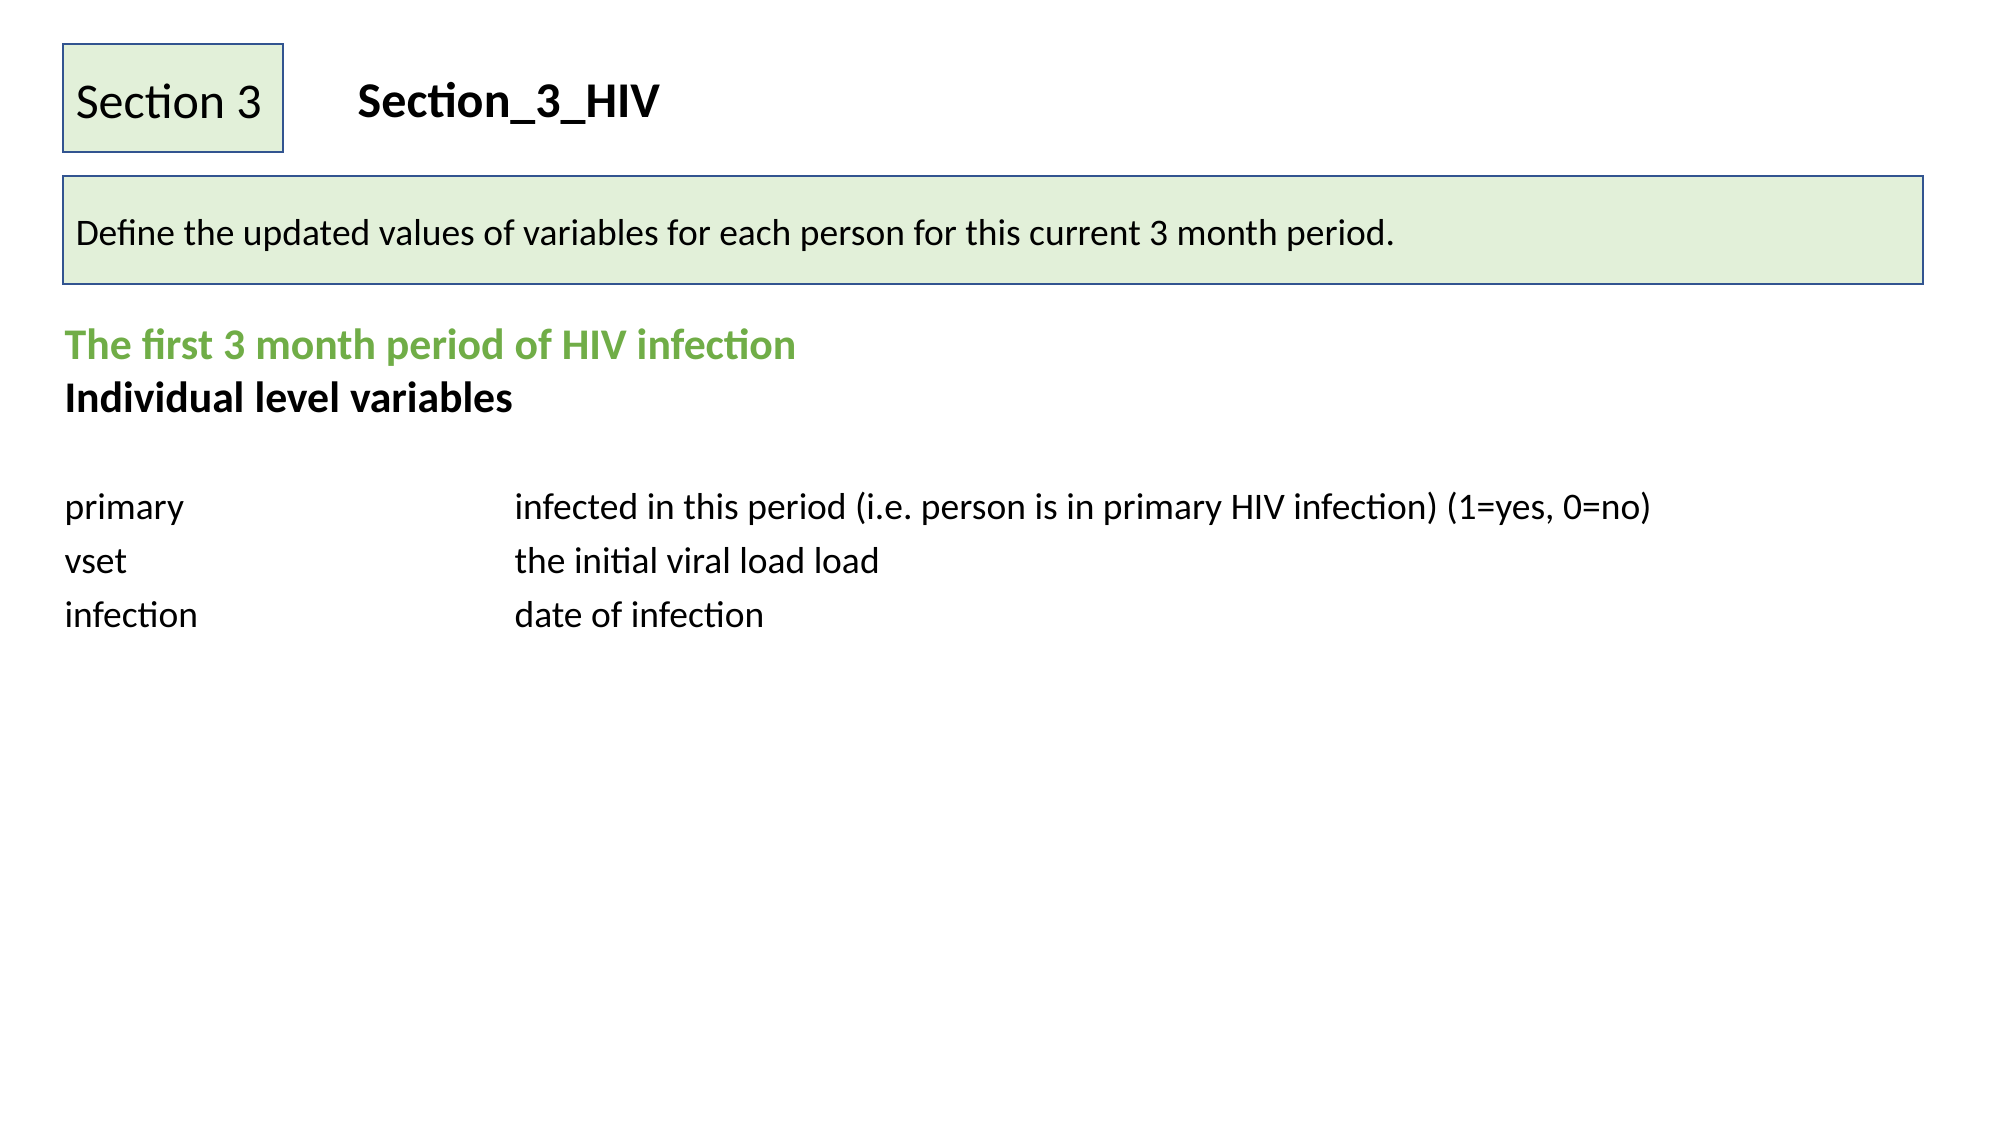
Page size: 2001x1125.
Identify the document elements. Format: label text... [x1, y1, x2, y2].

text_box Section_3_HIV [342, 60, 676, 135]
text_box Section 3 [62, 43, 284, 153]
text_box Define the updated values of variables for each person for this current 3 month period. [62, 175, 1924, 285]
text_box The first 3 month period of HIV infection Individual level variables primary infected in this period (i.e. person is in primary HIV infection) (1=yes, 0=no) vset the initial viral load load infection date of infection [49, 308, 1937, 1003]
